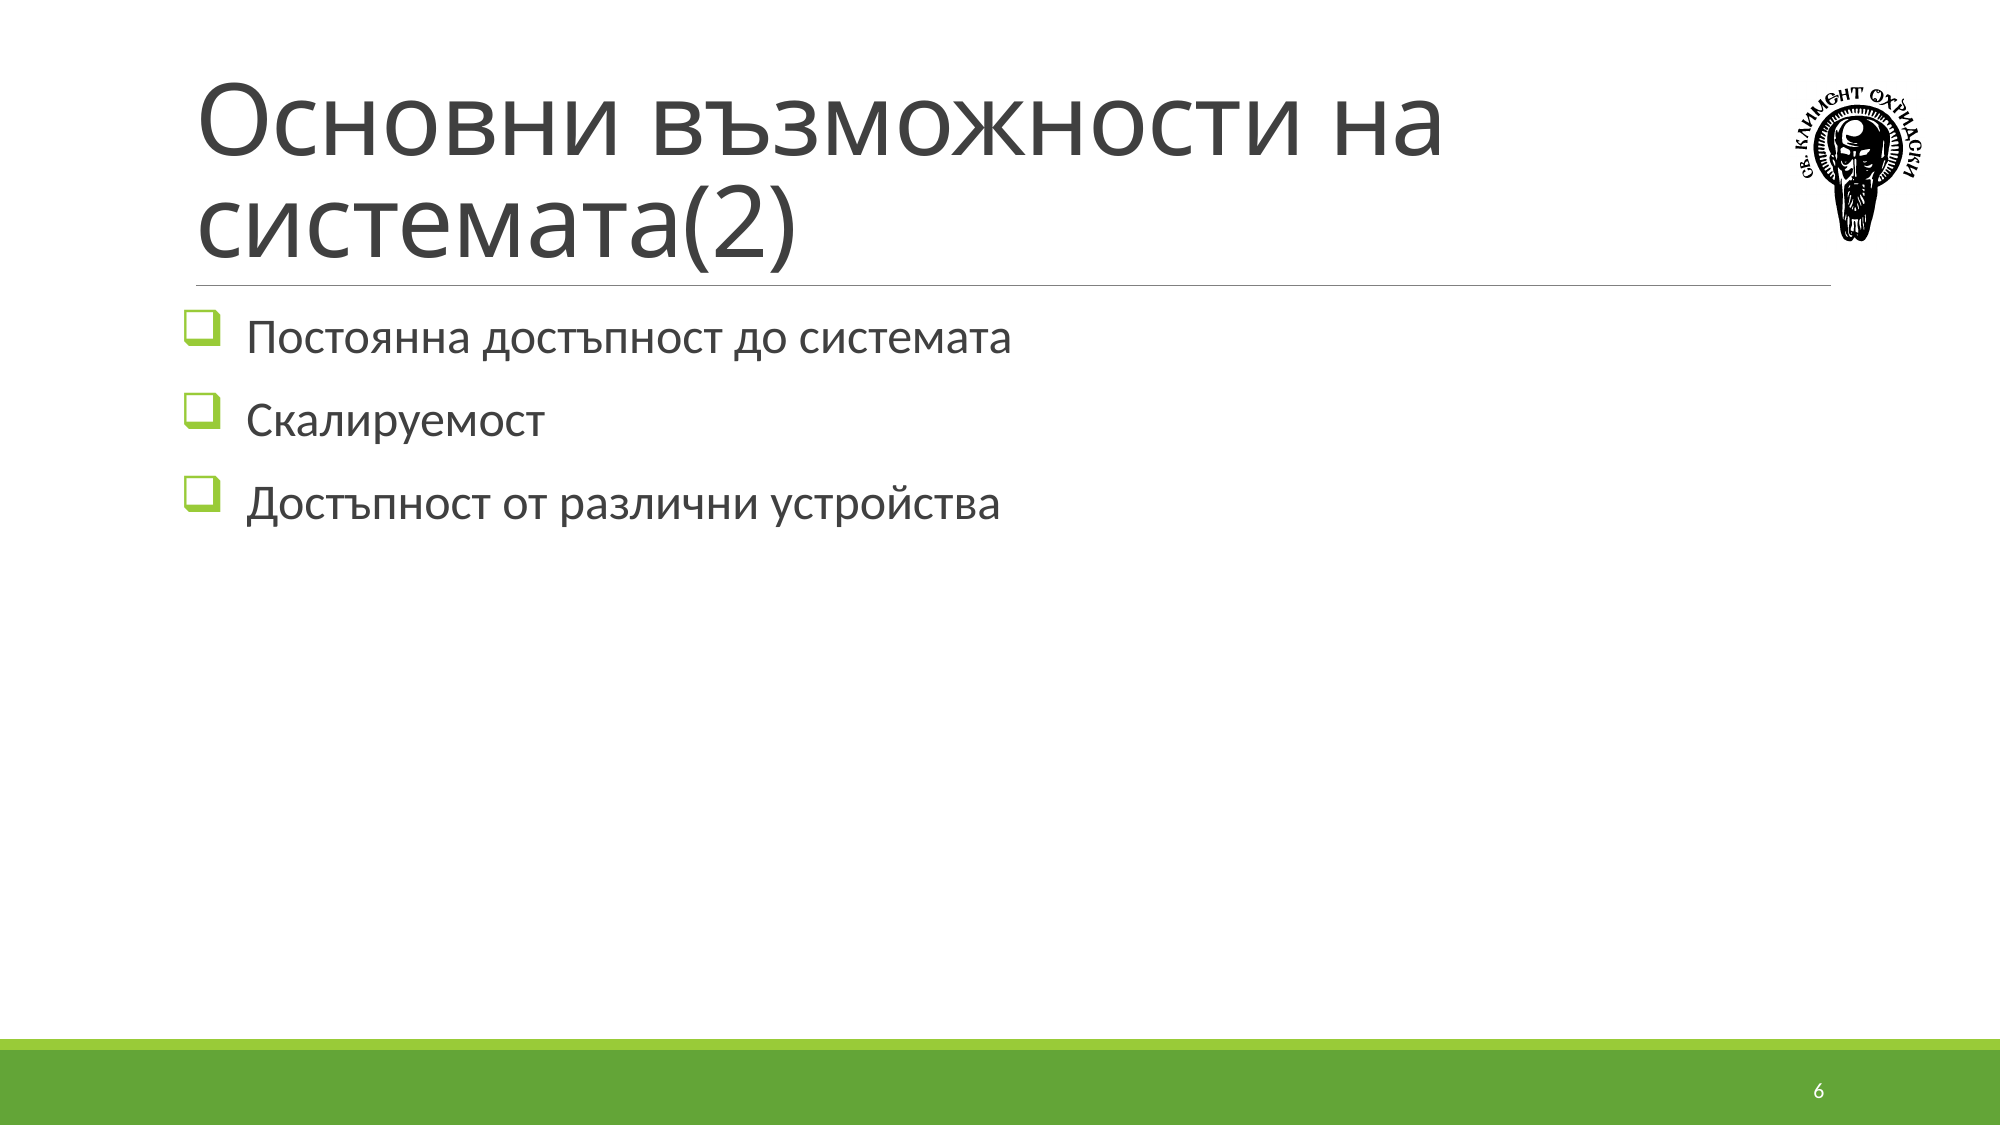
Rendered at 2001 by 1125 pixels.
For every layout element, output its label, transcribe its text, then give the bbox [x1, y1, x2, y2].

list Постоянна достъпност до системата Скалируемост Достъпност от различни устройства [180, 302, 1830, 963]
slide_number 6 [1624, 1059, 1840, 1120]
title Основни възможности на системата(2) [180, 47, 1830, 285]
